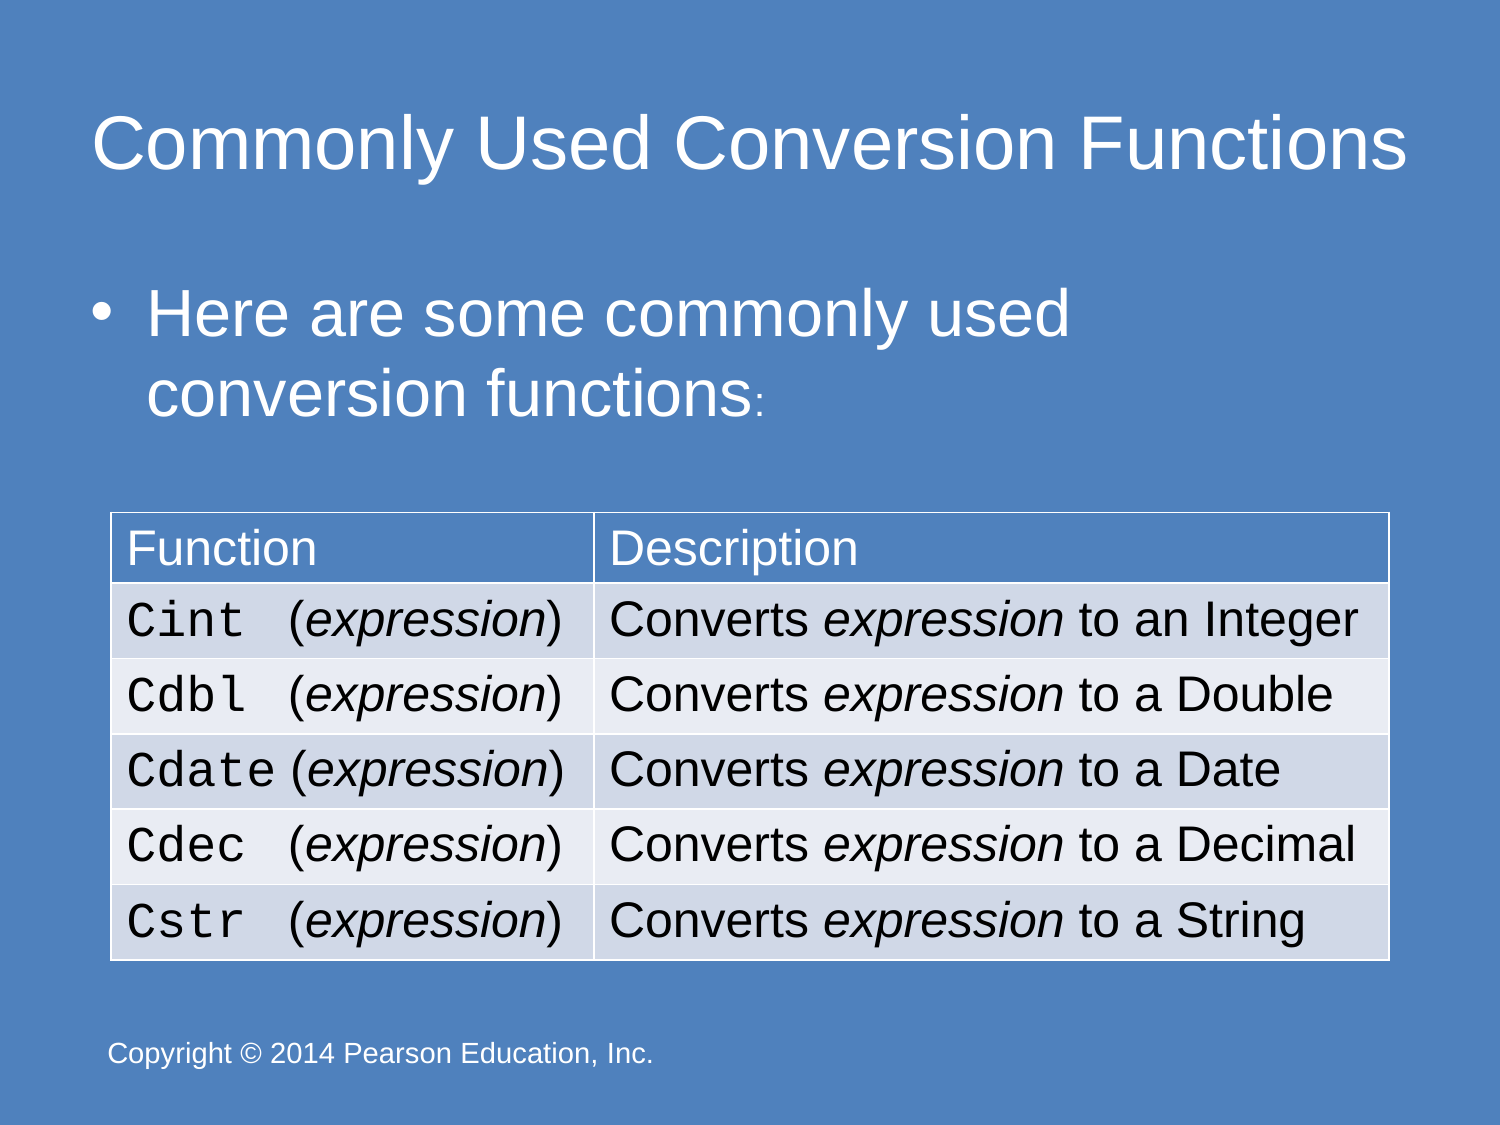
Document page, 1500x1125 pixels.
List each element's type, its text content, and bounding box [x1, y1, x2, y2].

table_cell Converts expression to an Integer [595, 584, 1388, 658]
table_cell Cdbl (expression) [112, 659, 593, 733]
list Here are some commonly used conversion functions: [75, 262, 1425, 1005]
table_cell Cdate (expression) [112, 735, 593, 808]
table_header Function [112, 513, 593, 582]
table_cell Converts expression to a Date [595, 735, 1388, 808]
table_cell Cdec (expression) [112, 810, 593, 884]
title Commonly Used Conversion Functions [75, 45, 1425, 233]
table_cell Converts expression to a Double [595, 659, 1388, 733]
table_cell Cint (expression) [112, 584, 593, 658]
table_cell Converts expression to a String [595, 885, 1388, 959]
table_header Description [595, 513, 1388, 582]
table_cell Cstr (expression) [112, 885, 593, 959]
table_cell Converts expression to a Decimal [595, 810, 1388, 884]
